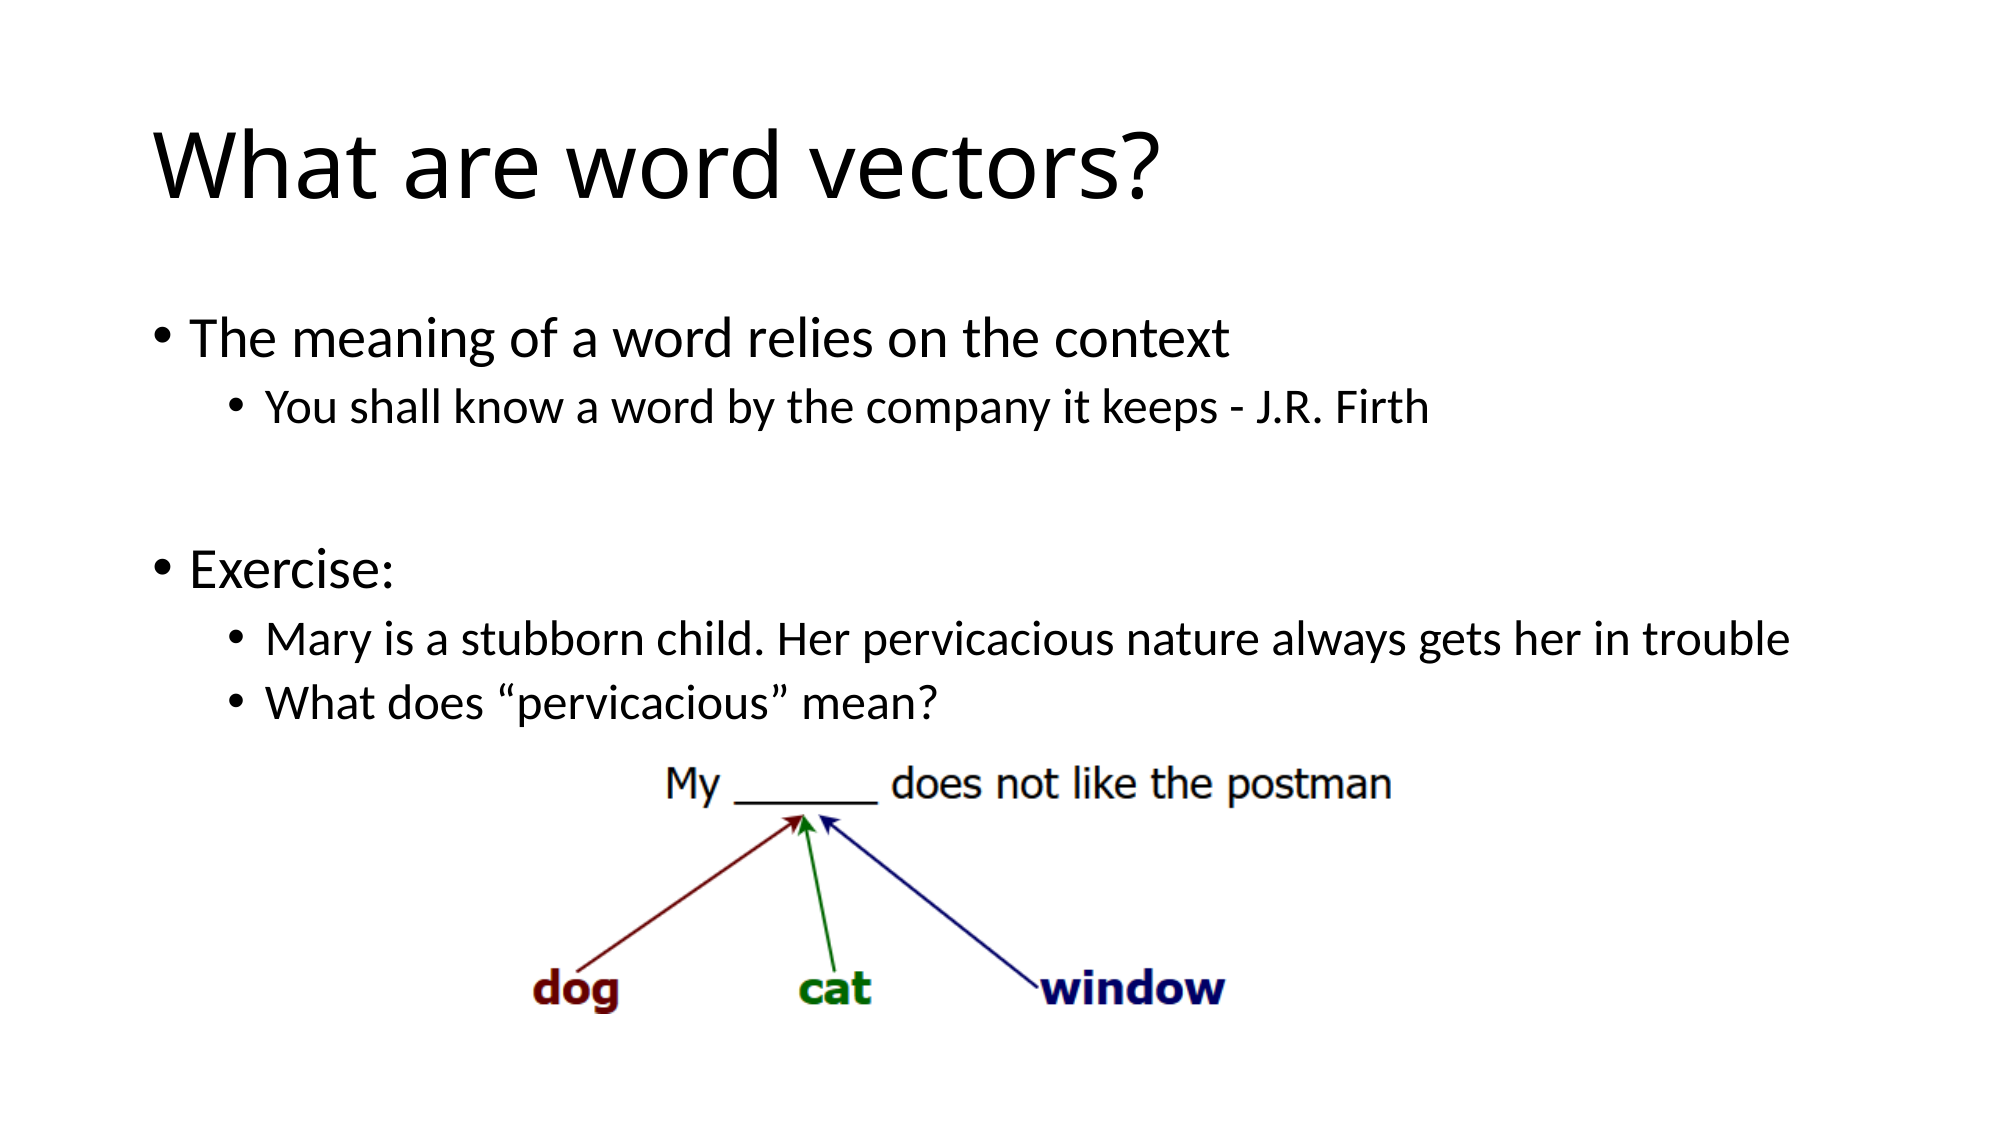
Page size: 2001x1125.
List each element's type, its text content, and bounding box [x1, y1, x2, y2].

title What are word vectors? [137, 59, 1863, 278]
list The meaning of a word relies on the context You shall know a word by the company it keeps - J.R. Firth Exercise: Mary is a stubborn child. Her pervicacious nature always gets her in trouble What does “pervicacious” mean? [137, 299, 1863, 1014]
picture [490, 758, 1477, 1014]
